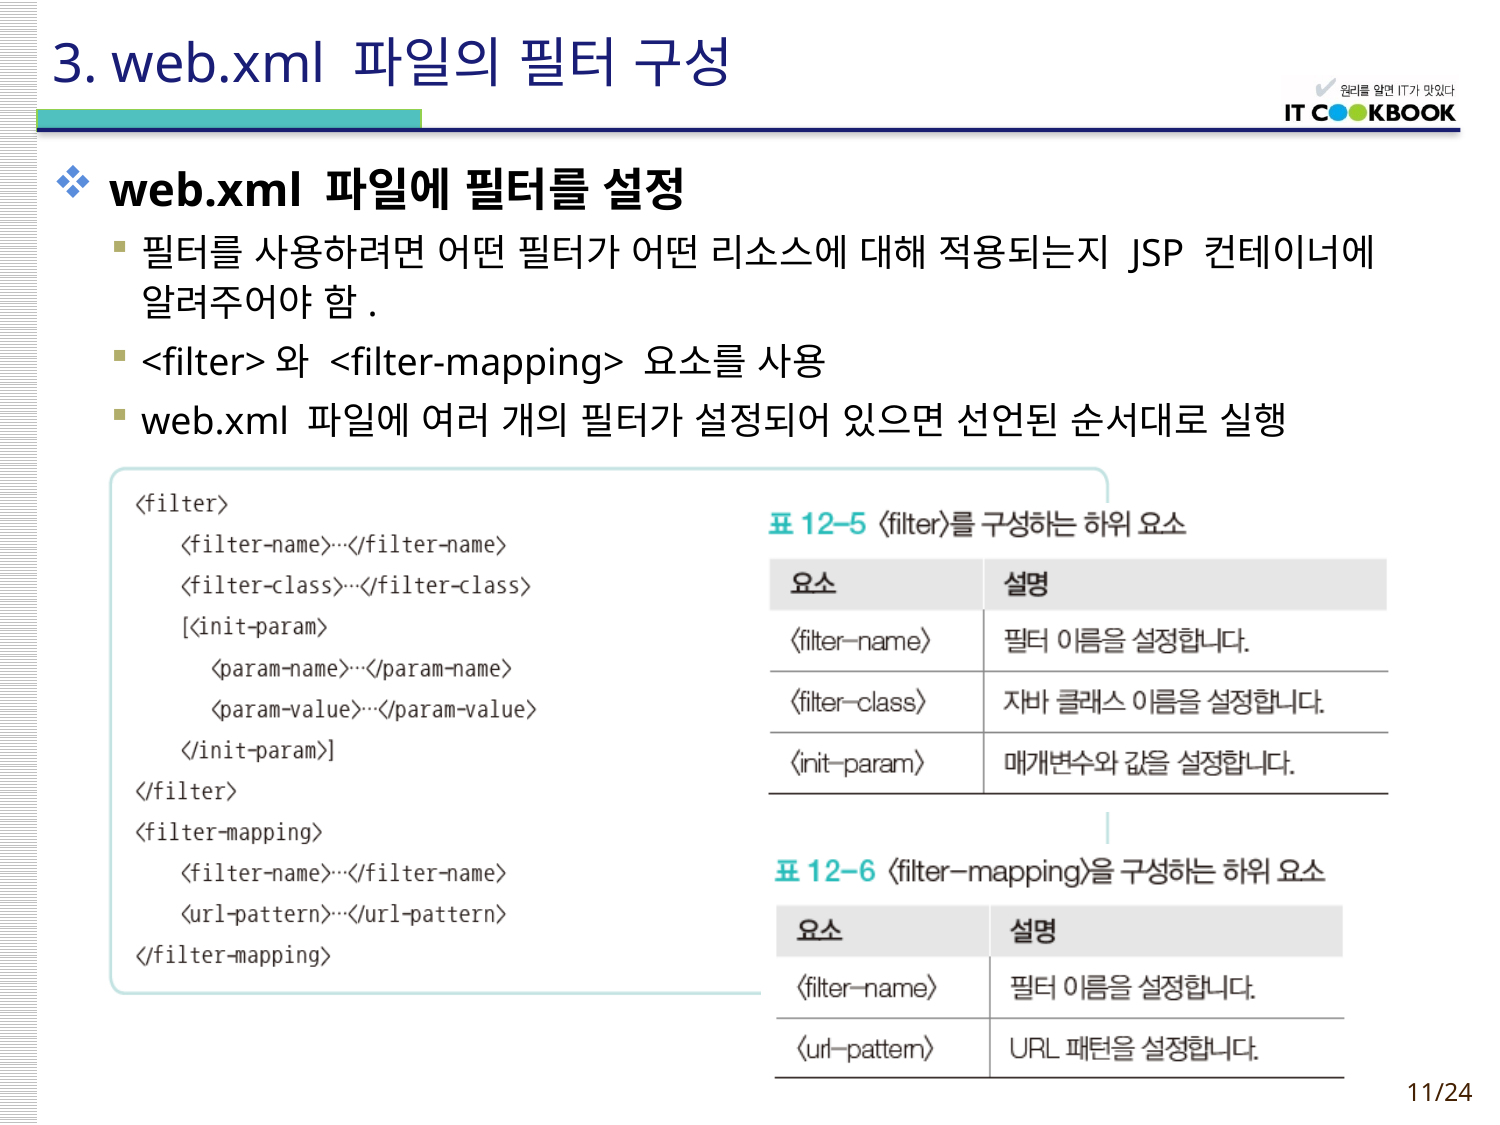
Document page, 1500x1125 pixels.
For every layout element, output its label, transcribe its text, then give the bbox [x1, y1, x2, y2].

title 3. web.xml 파일의 필터 구성 [37, 13, 1278, 109]
list web.xml 파일에 필터를 설정 필터를 사용하려면 어떤 필터가 어떤 리소스에 대해 적용되는지 JSP 컨테이너에 알려주어야 함. <filter>와 <filter-mapping> 요소를 사용 web.xml 파일에 여러 개의 필터가 설정되어 있으면 선언된 순서대로 실행 [37, 152, 1463, 1091]
picture [104, 463, 1399, 1085]
picture [1281, 75, 1459, 123]
